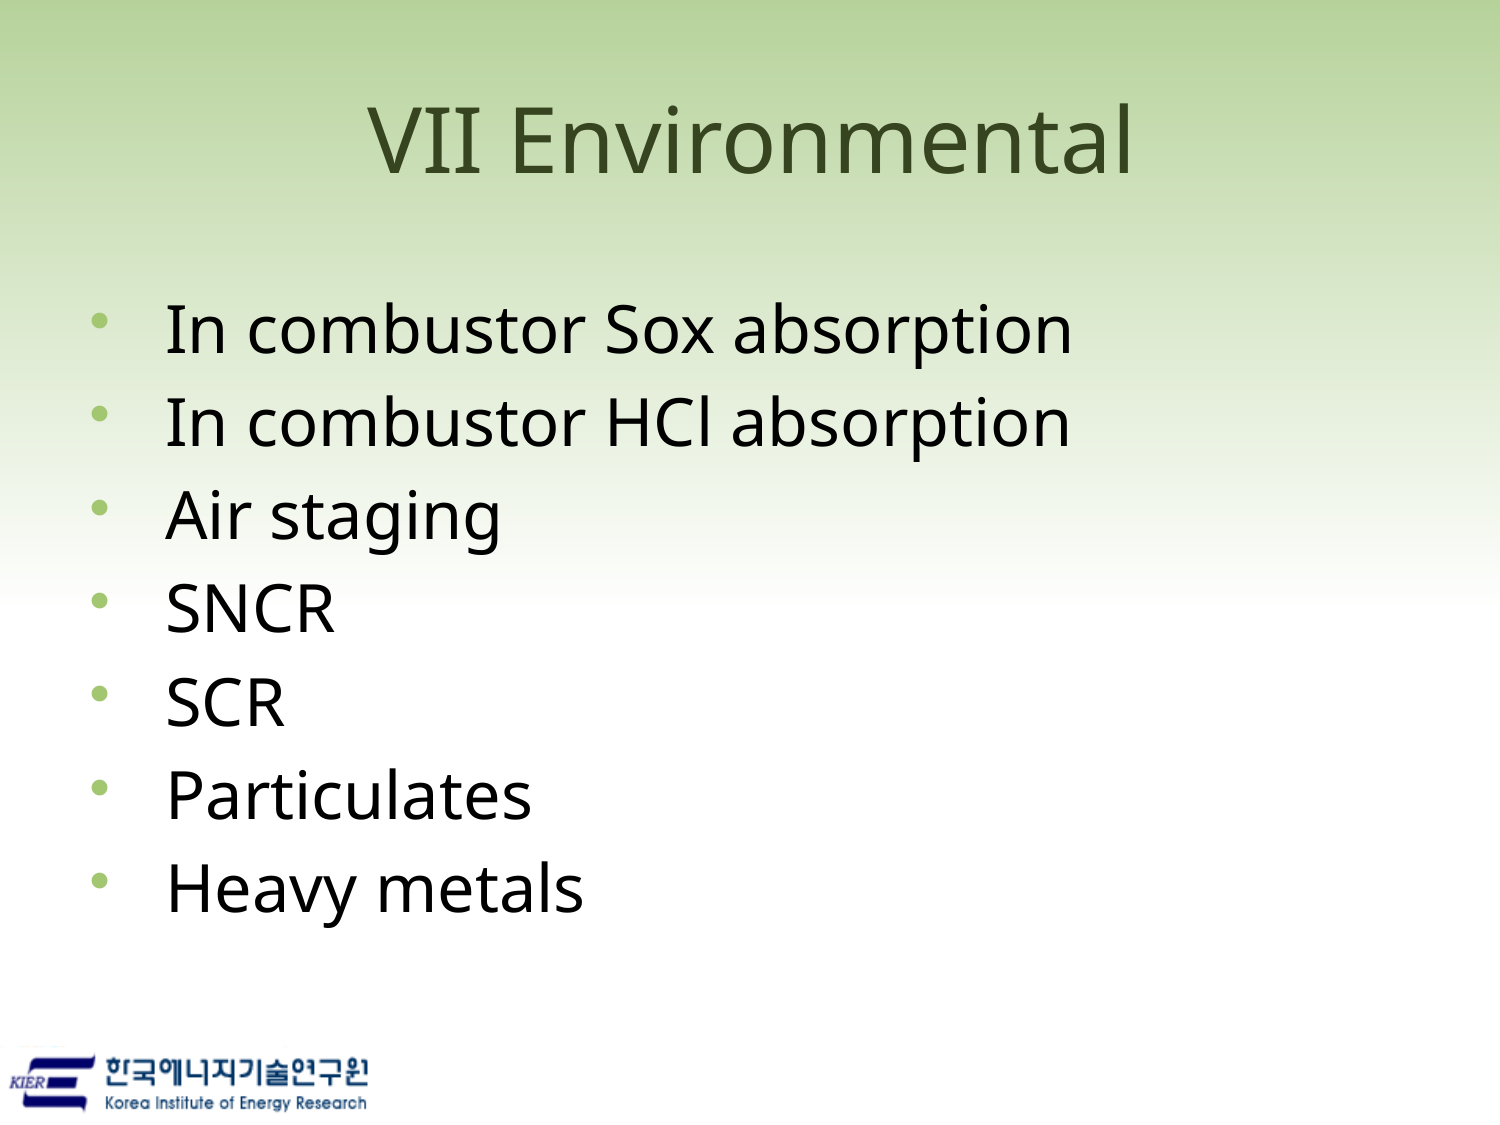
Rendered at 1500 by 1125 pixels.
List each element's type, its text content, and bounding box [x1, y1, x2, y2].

title VII Environmental [76, 42, 1427, 231]
picture [0, 1046, 374, 1125]
list In combustor Sox absorption In combustor HCl absorption Air staging SNCR SCR Particulates Heavy metals [76, 278, 1427, 1022]
